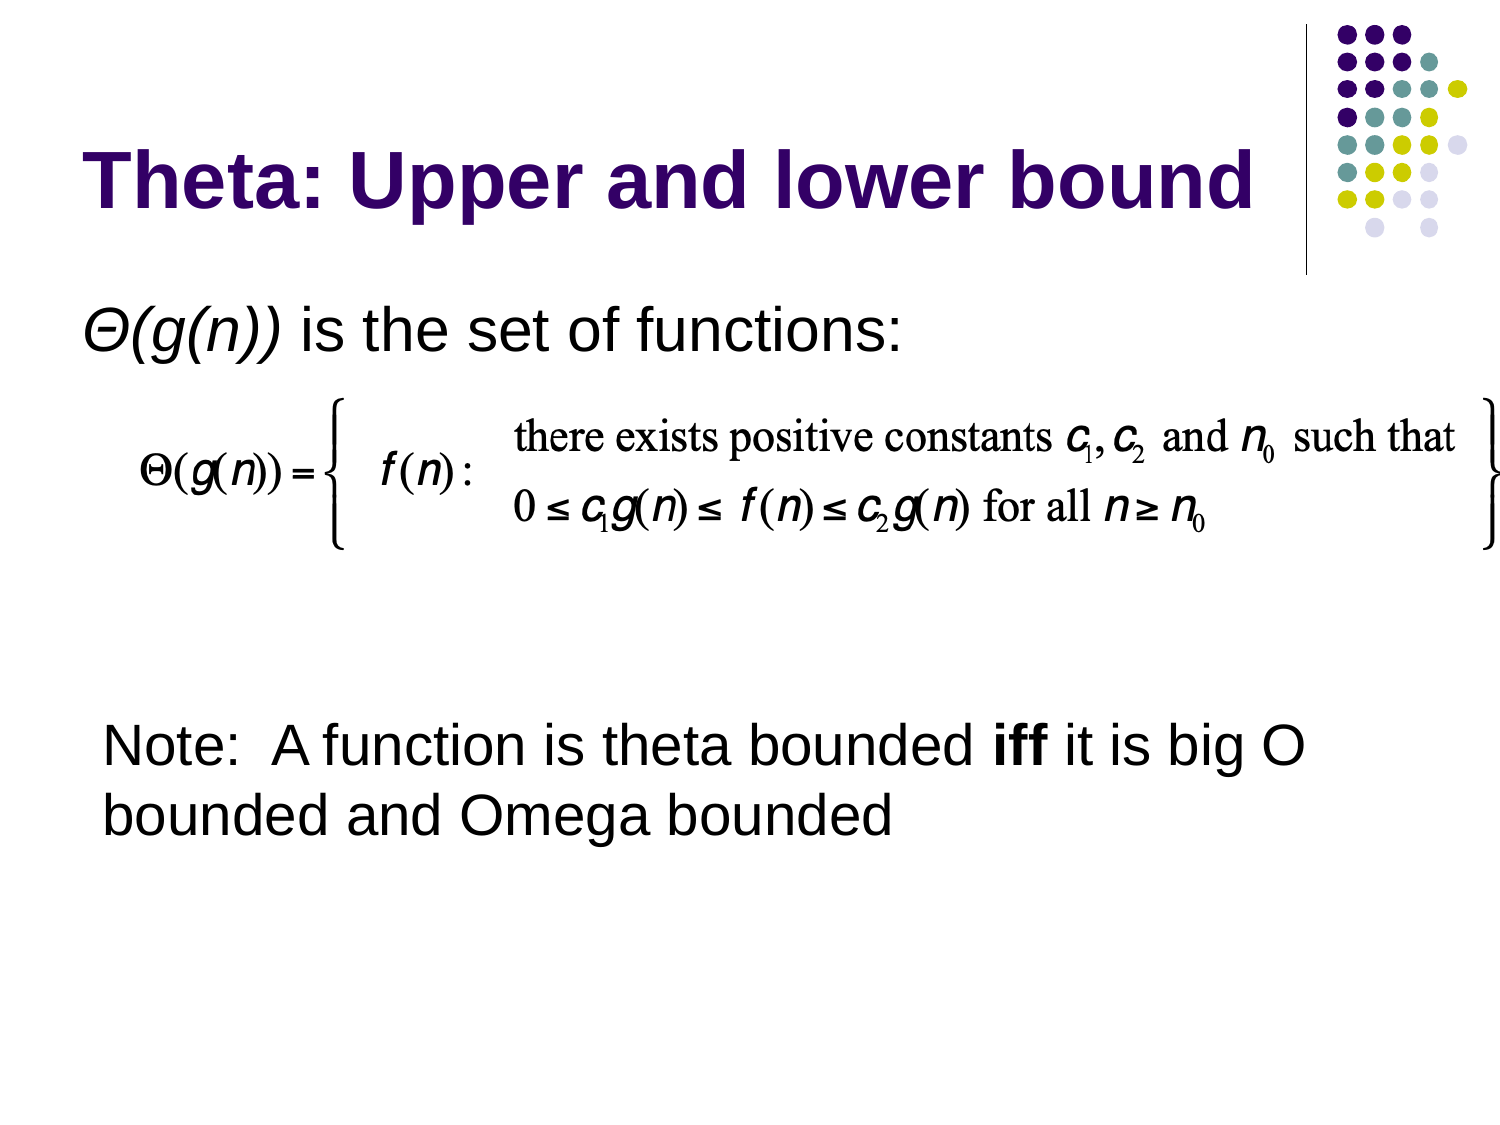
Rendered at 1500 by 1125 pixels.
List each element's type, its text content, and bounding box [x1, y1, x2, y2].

list Θ(g(n)) is the set of functions: [74, 281, 1426, 1007]
text_box Note: A function is theta bounded iff it is big O bounded and Omega bounded [94, 699, 1430, 855]
picture [133, 388, 1500, 556]
title Theta: Upper and lower bound [74, 19, 1313, 234]
